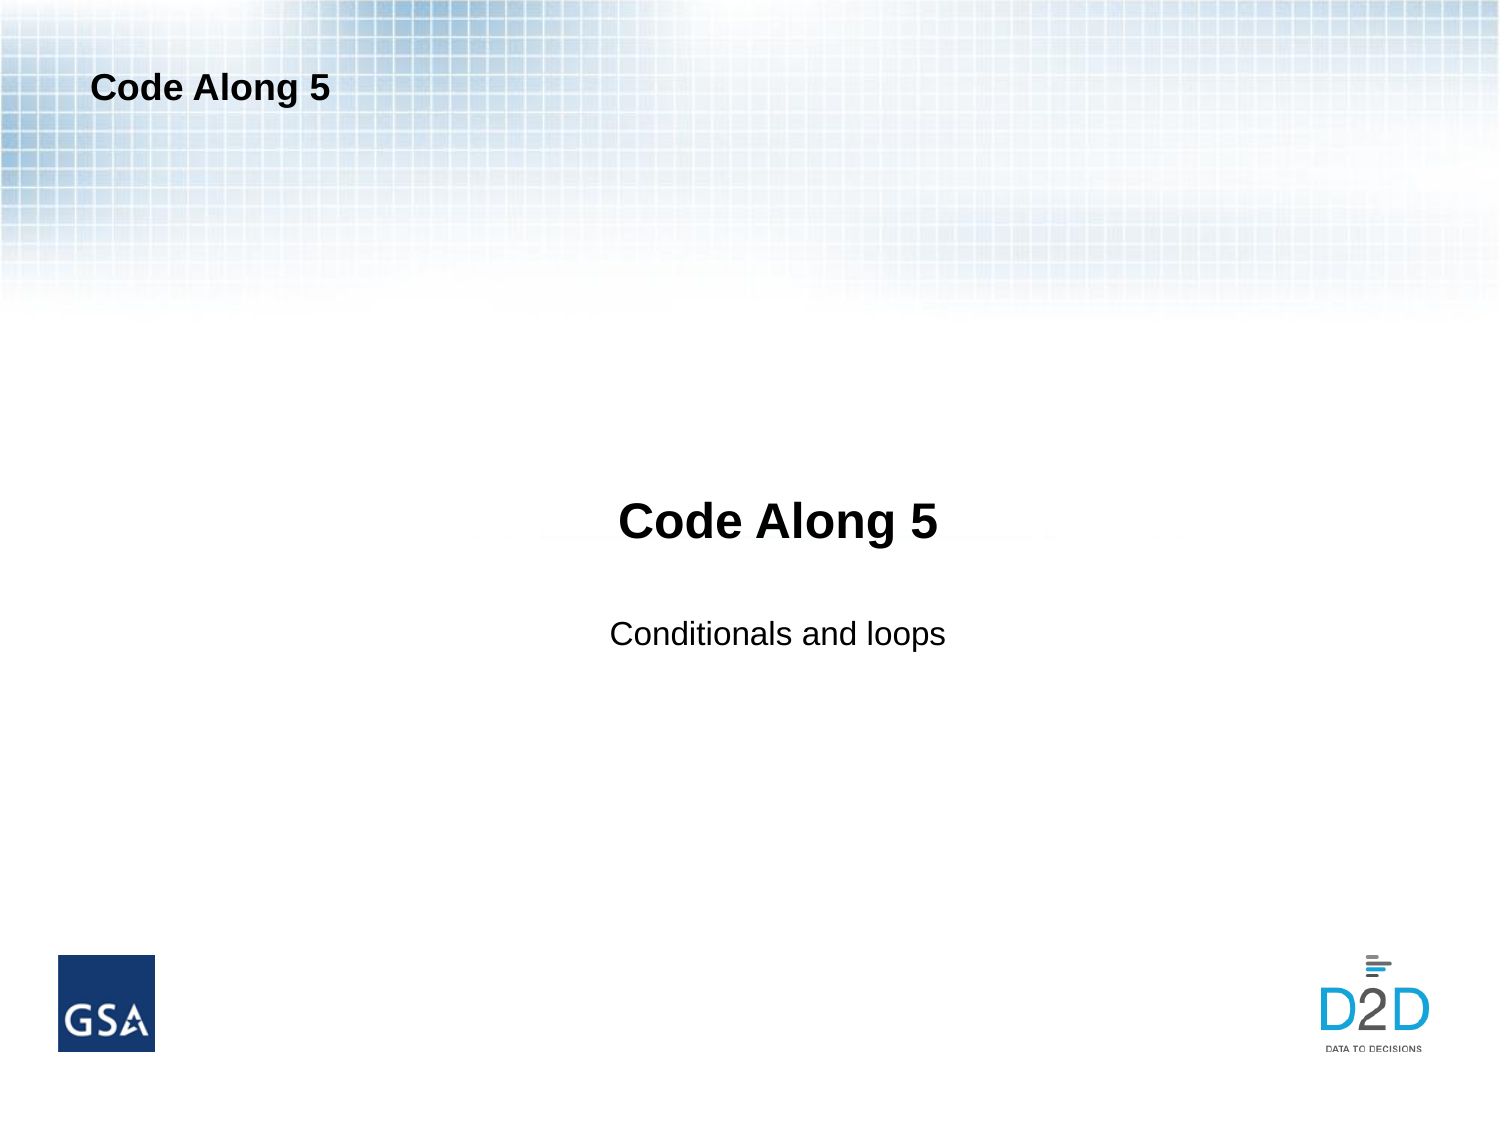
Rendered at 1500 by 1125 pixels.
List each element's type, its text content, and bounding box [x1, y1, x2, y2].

title Code Along 5 [75, 30, 1425, 141]
picture [58, 955, 155, 1052]
picture [1310, 955, 1440, 1052]
picture [0, 0, 1500, 539]
list Code Along 5 Conditionals and loops [112, 164, 1388, 939]
